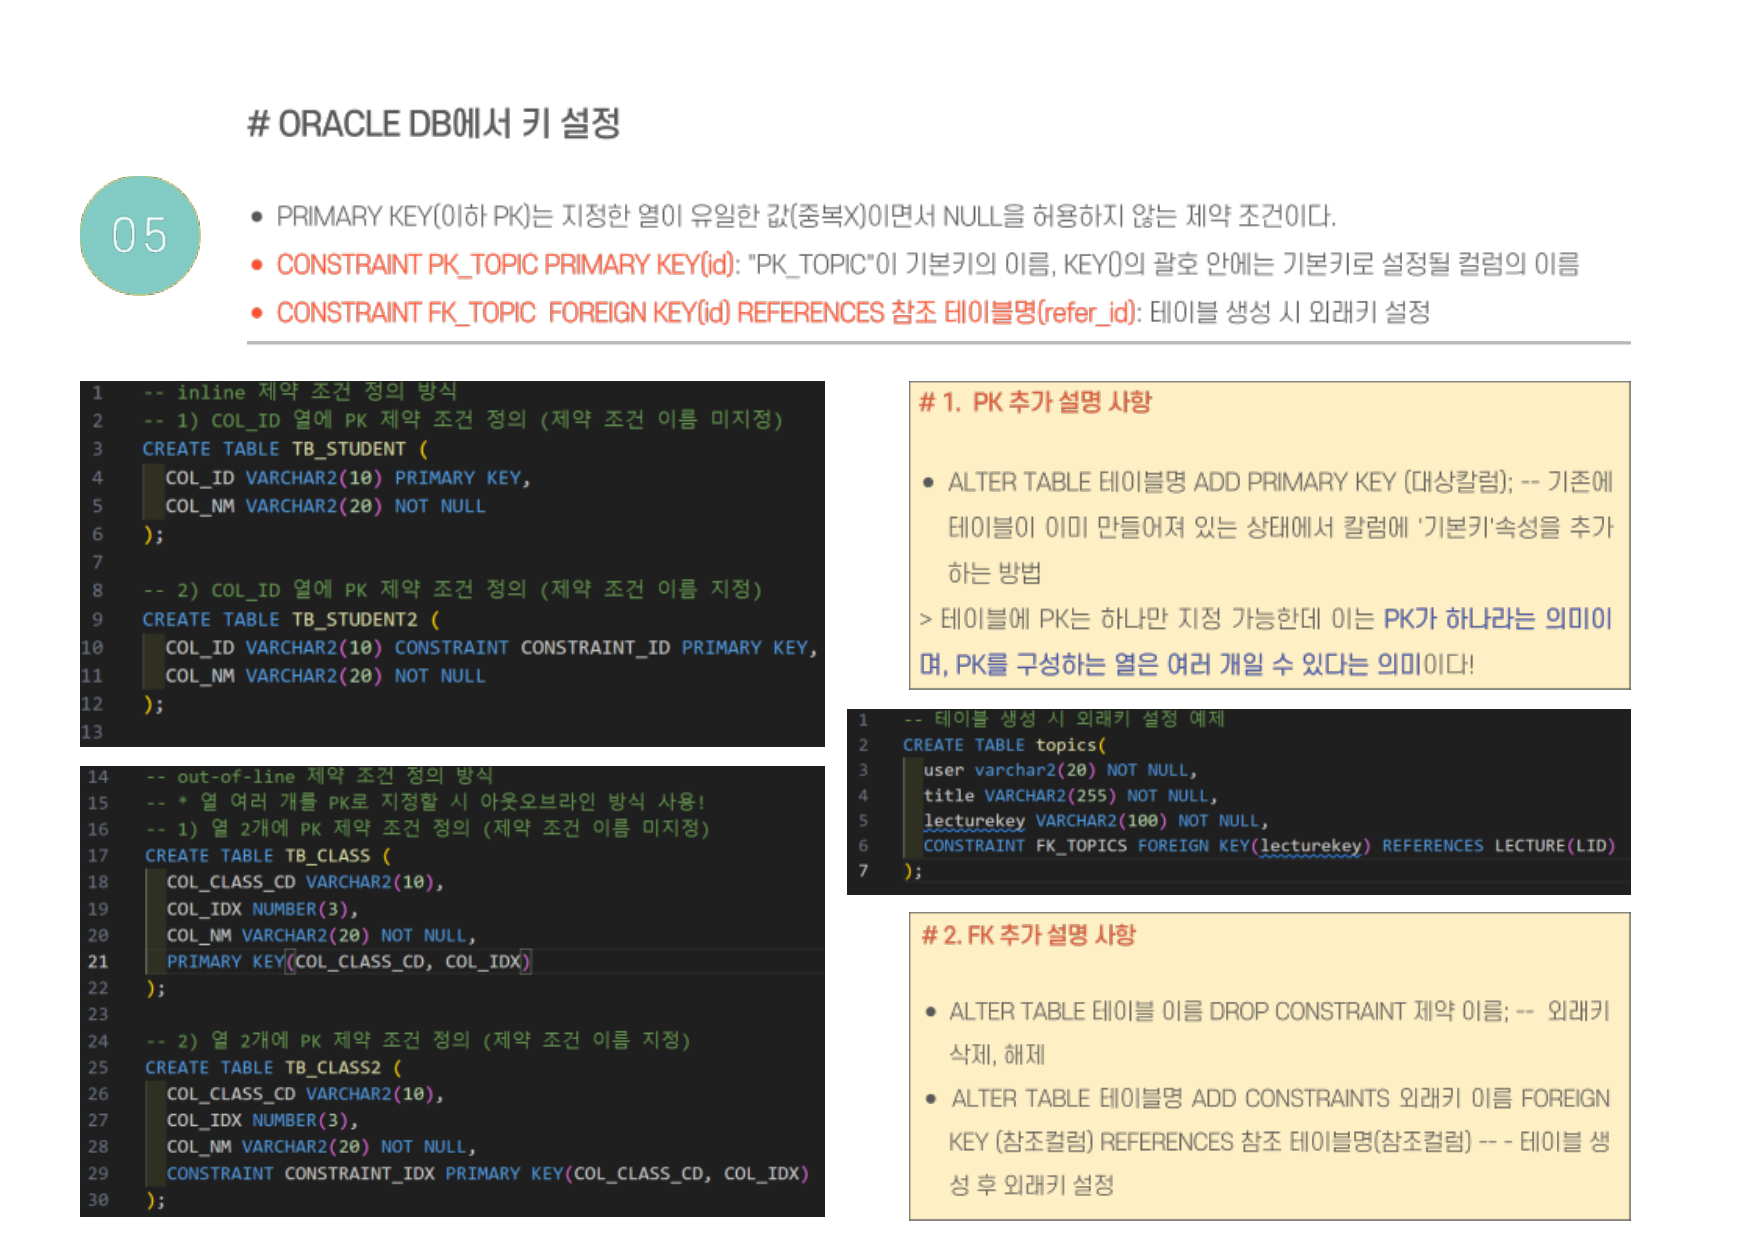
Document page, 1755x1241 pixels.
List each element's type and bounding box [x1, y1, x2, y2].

picture [910, 378, 1641, 706]
picture [912, 911, 1635, 1224]
picture [5, 90, 1616, 361]
text_box [80, 380, 826, 747]
text_box [80, 765, 826, 1217]
text_box [1620, 340, 1632, 346]
text_box [847, 708, 1632, 896]
